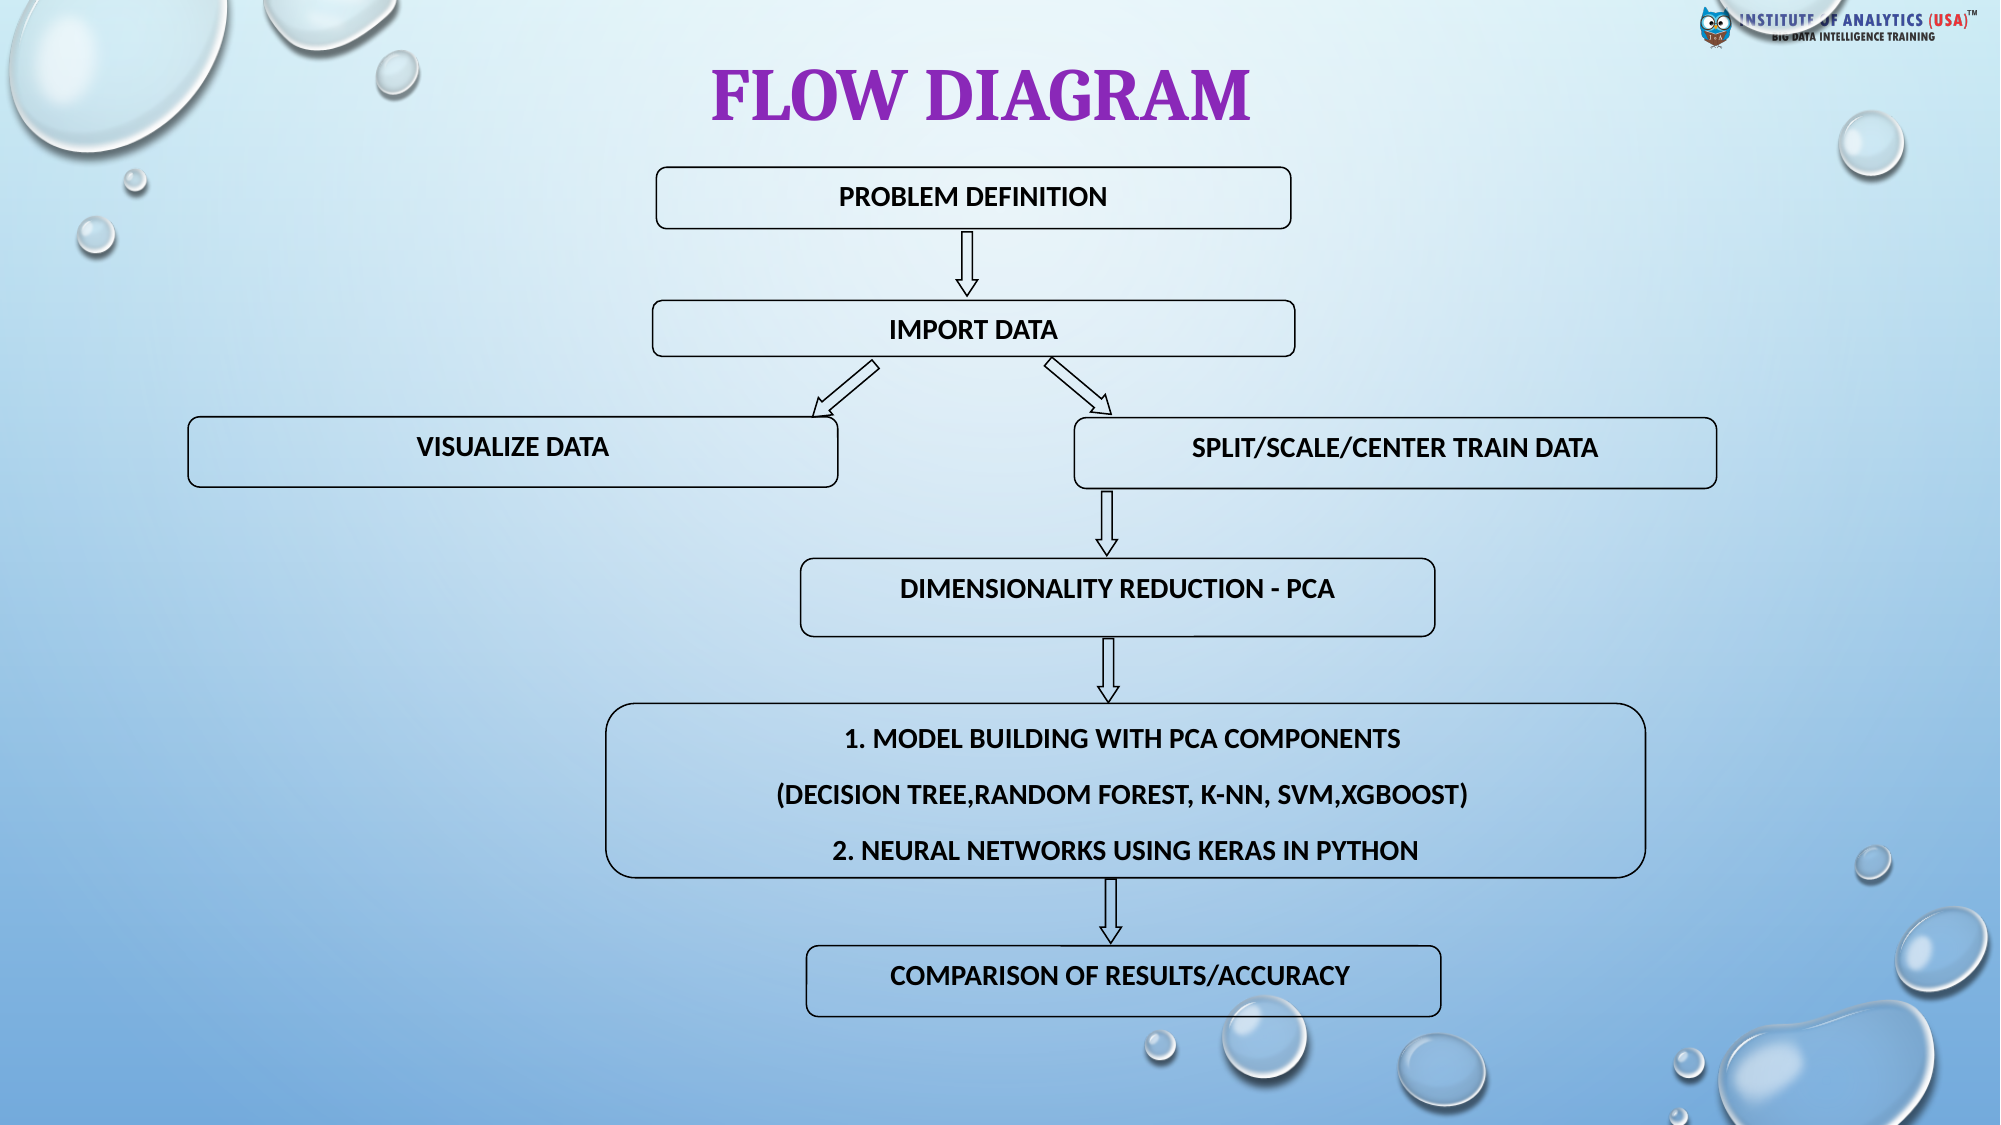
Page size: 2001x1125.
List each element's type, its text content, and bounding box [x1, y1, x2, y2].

text_box PROBLEM DEFINITION [656, 167, 1291, 229]
picture [0, 0, 2000, 1125]
text_box [1100, 879, 1122, 944]
text_box [1044, 357, 1112, 415]
text_box [1096, 491, 1118, 556]
text_box [812, 359, 880, 418]
text_box COMPARISON OF RESULTS/ACCURACY [806, 945, 1441, 1017]
list [200, 475, 1901, 1037]
title Flow diagram [132, 0, 1833, 193]
text_box DIMENSIONALITY REDUCTION - PCA [800, 558, 1435, 637]
text_box [1097, 638, 1119, 703]
text_box VISUALIZE DATA [188, 416, 838, 488]
text_box SPLIT/SCALE/CENTER TRAIN DATA [1074, 417, 1717, 489]
text_box [247, 277, 1598, 1020]
text_box [956, 231, 978, 296]
text_box 1. MODEL BUILDING WITH PCA COMPONENTS (DECISION TREE,RANDOM FOREST, K-NN, SVM,XGBOOST) 2. NEURAL NETWORKS USING KERAS IN PYTHON [605, 703, 1646, 878]
text_box IMPORT DATA [652, 300, 1295, 357]
